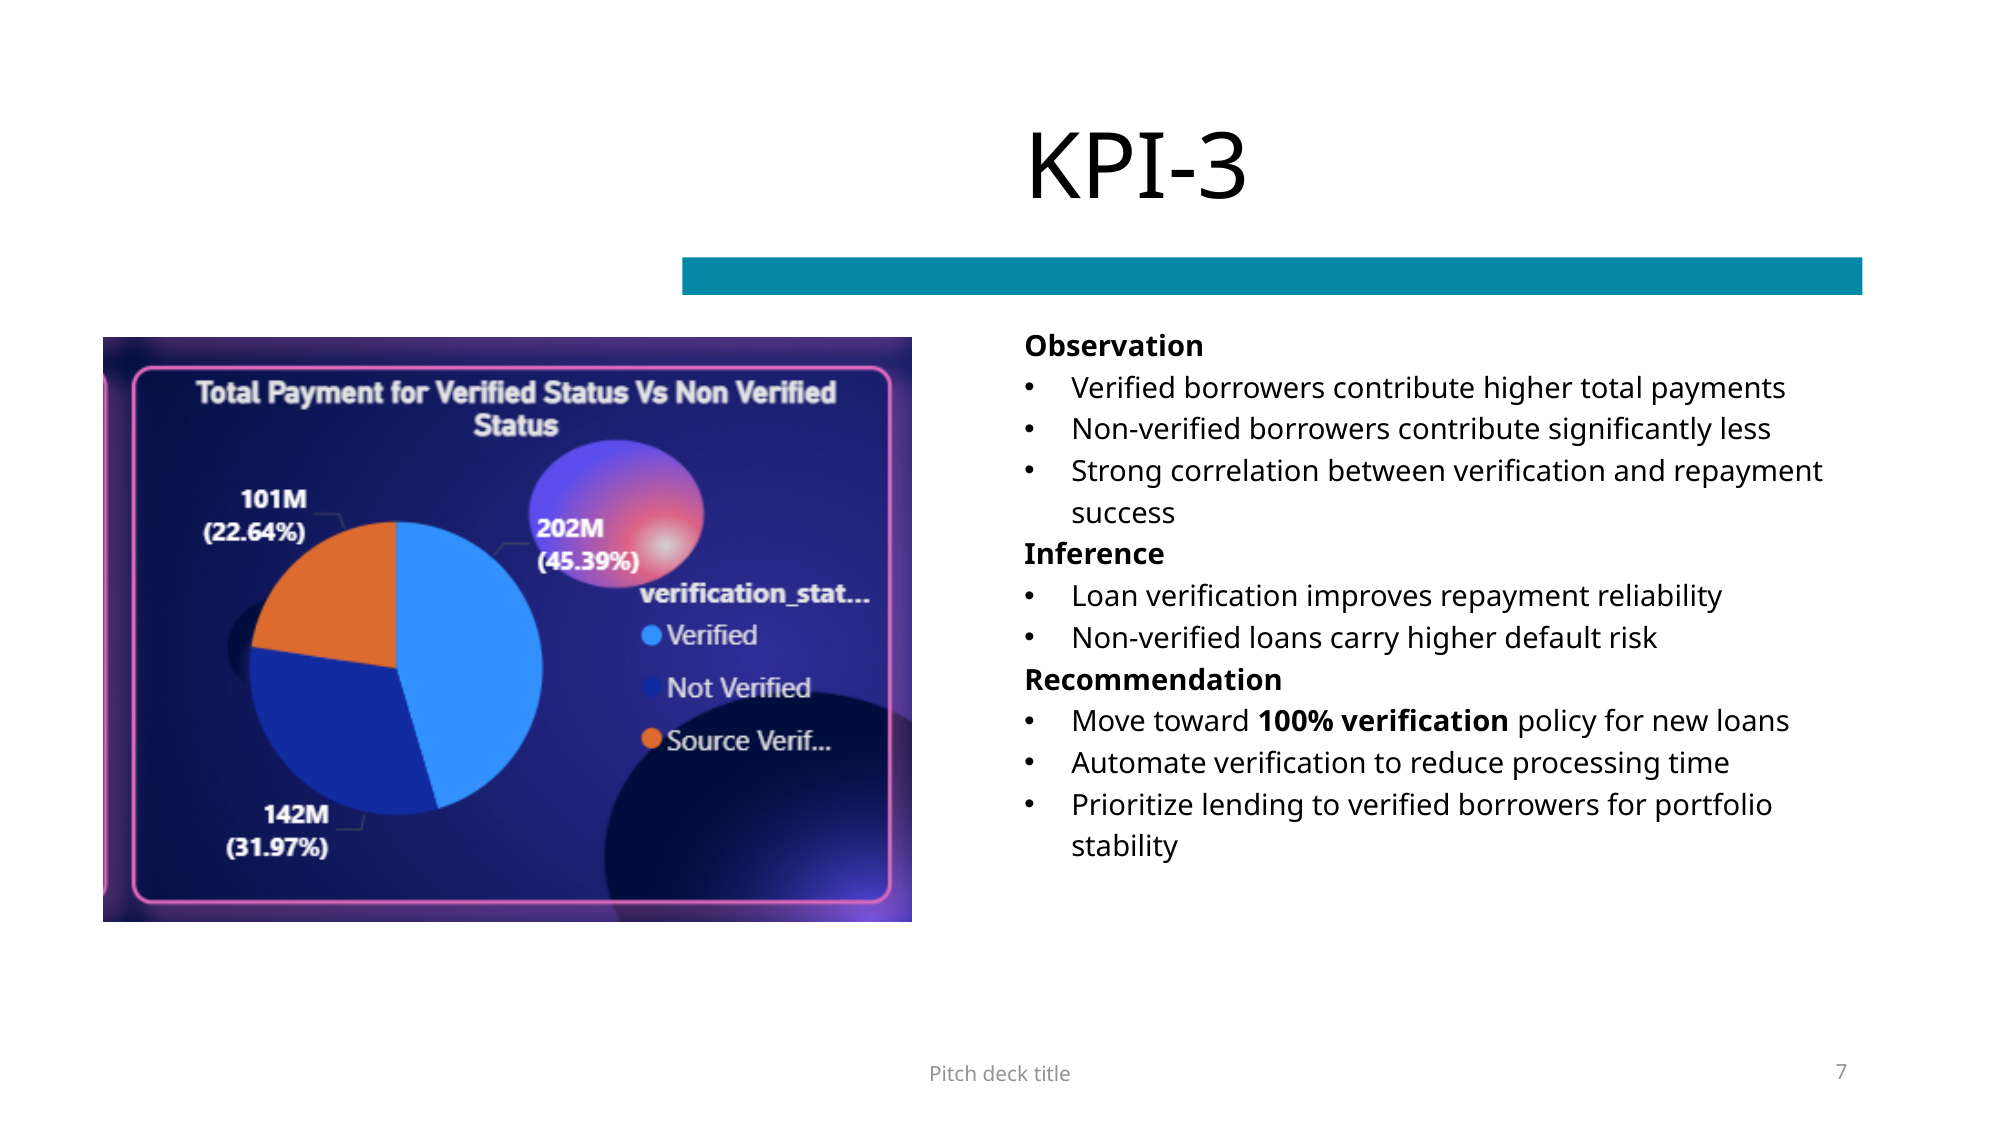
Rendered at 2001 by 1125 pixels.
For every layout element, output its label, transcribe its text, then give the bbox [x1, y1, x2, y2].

picture [103, 337, 912, 922]
slide_number 7 [1412, 1042, 1863, 1103]
title KPI-3 [1009, 59, 1847, 278]
list Observation Verified borrowers contribute higher total payments Non-verified borrowers contribute significantly less Strong correlation between verification and repayment success Inference Loan verification improves repayment reliability Non-verified loans carry higher default risk Recommendation Move toward 100% verification policy for new loans Automate verification to reduce processing time Prioritize lending to verified borrowers for portfolio stability [1009, 313, 1850, 1027]
footer Pitch deck title [662, 1042, 1338, 1103]
